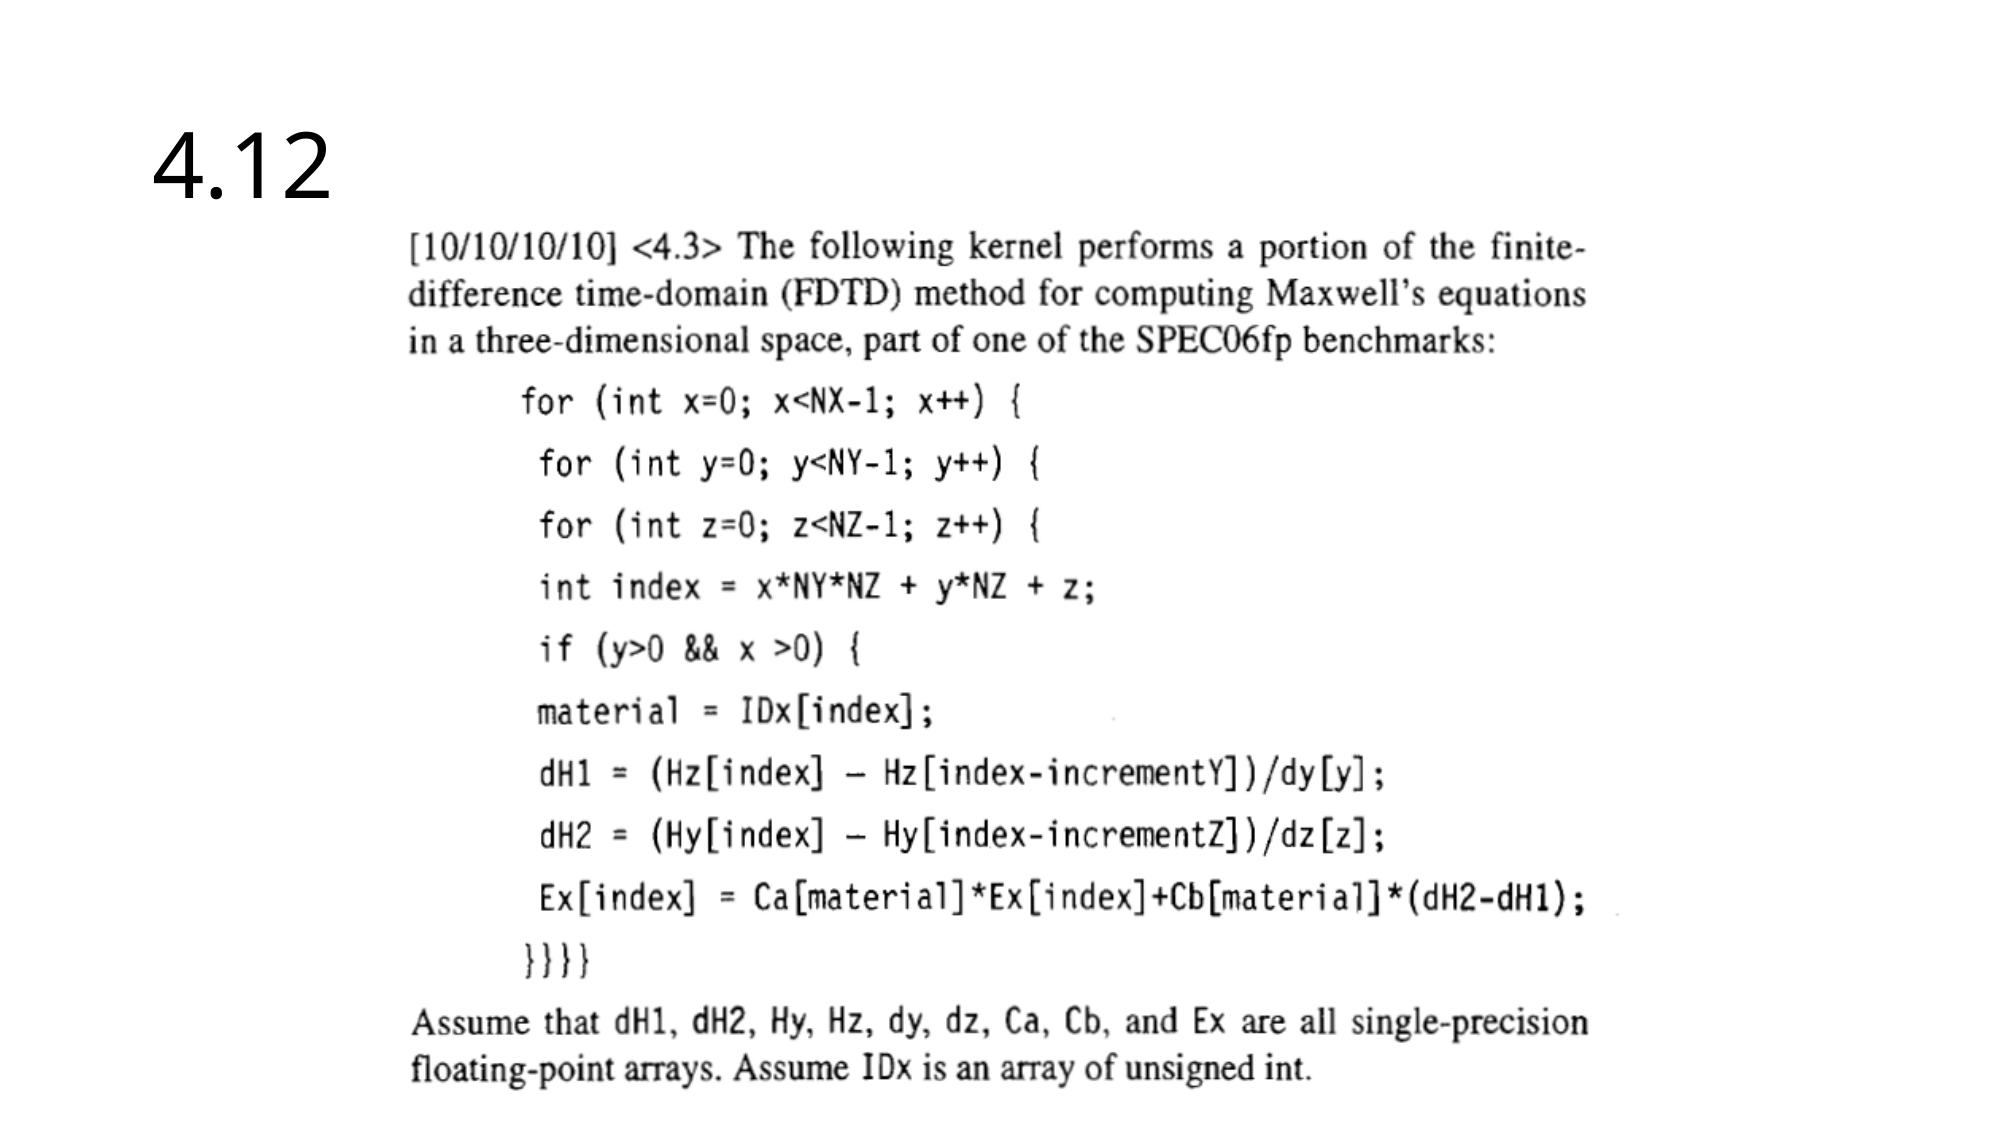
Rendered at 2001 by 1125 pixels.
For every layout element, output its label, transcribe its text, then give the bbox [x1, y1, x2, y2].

title 4.12 [137, 59, 1863, 278]
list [370, 209, 1630, 1105]
